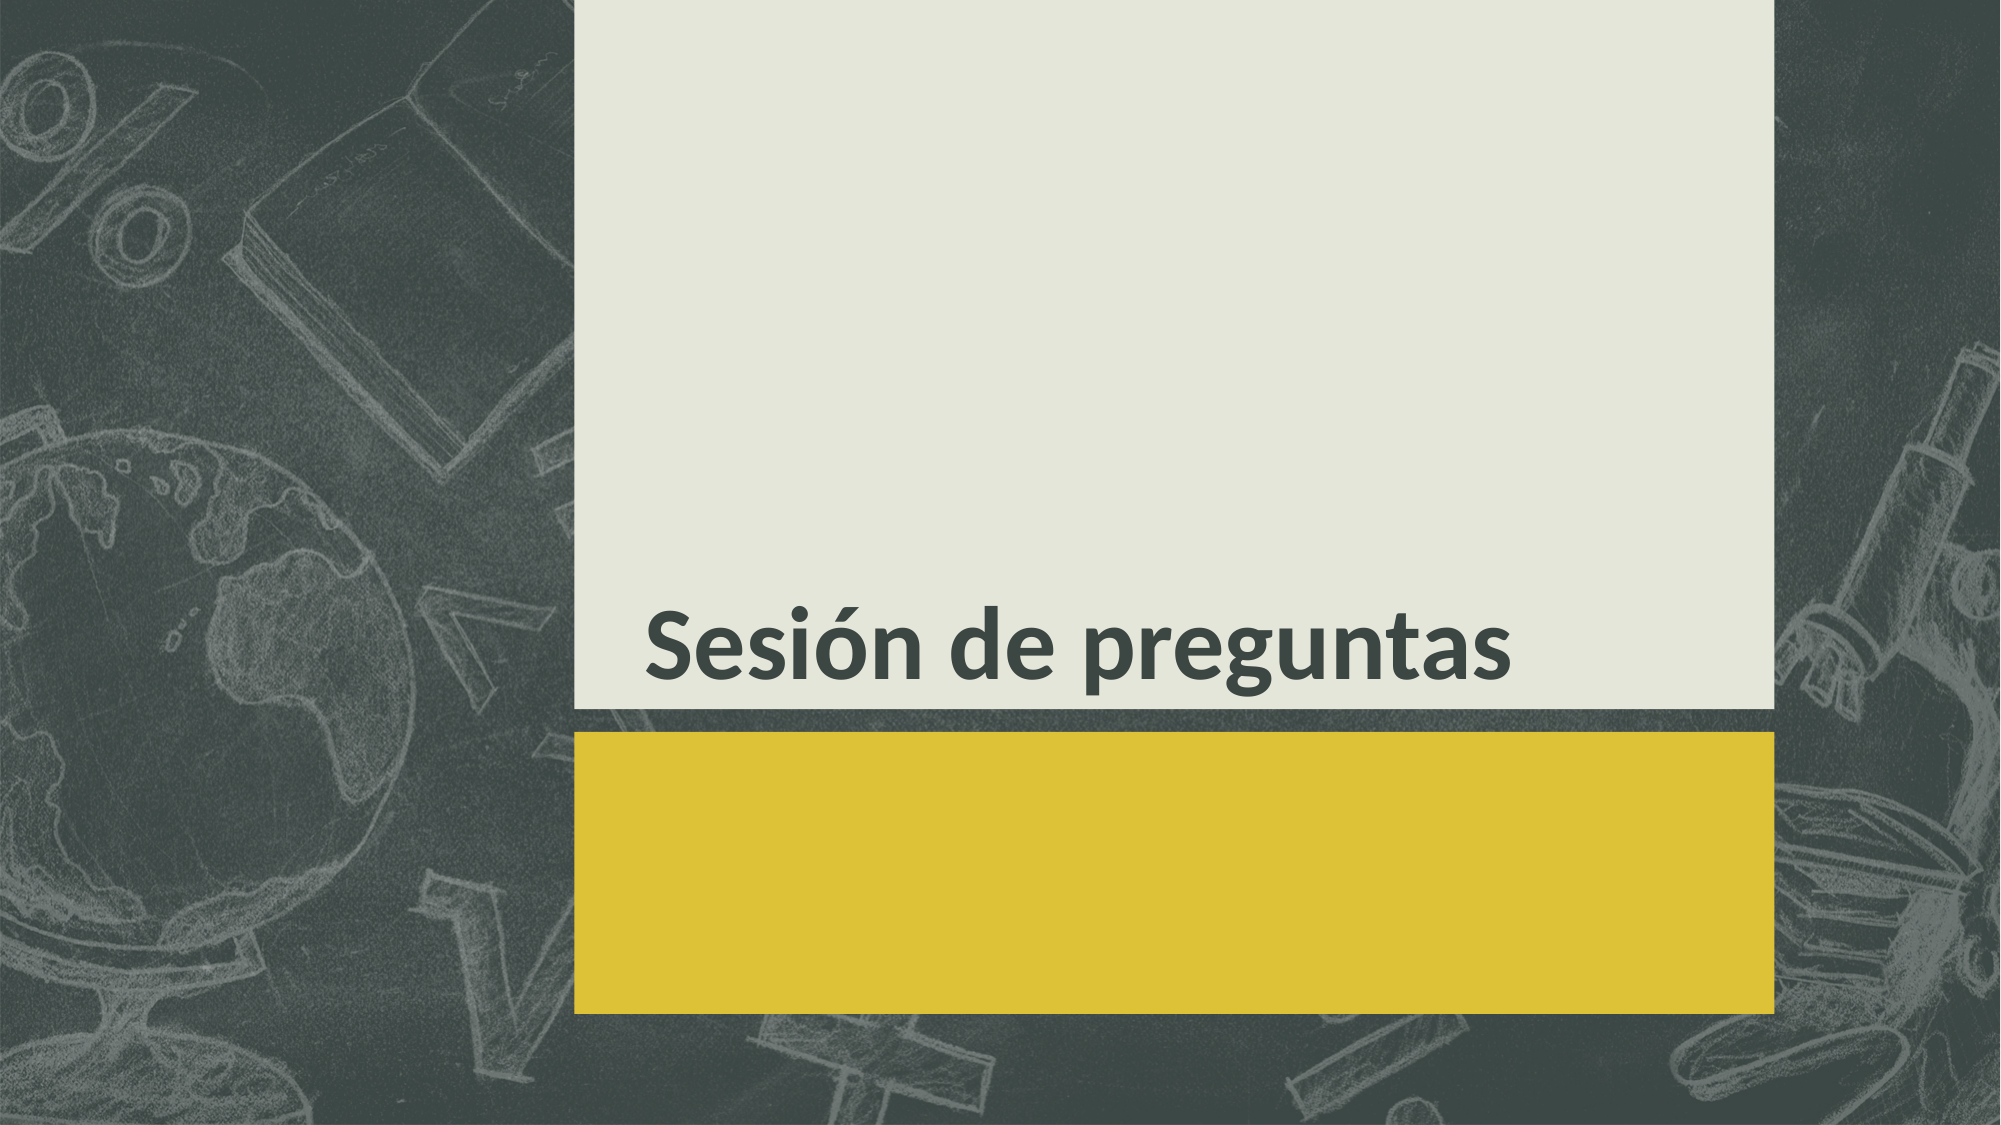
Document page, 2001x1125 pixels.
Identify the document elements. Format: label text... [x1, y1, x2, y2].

title Sesión de preguntas [629, 108, 1712, 710]
picture [0, 0, 2001, 1125]
